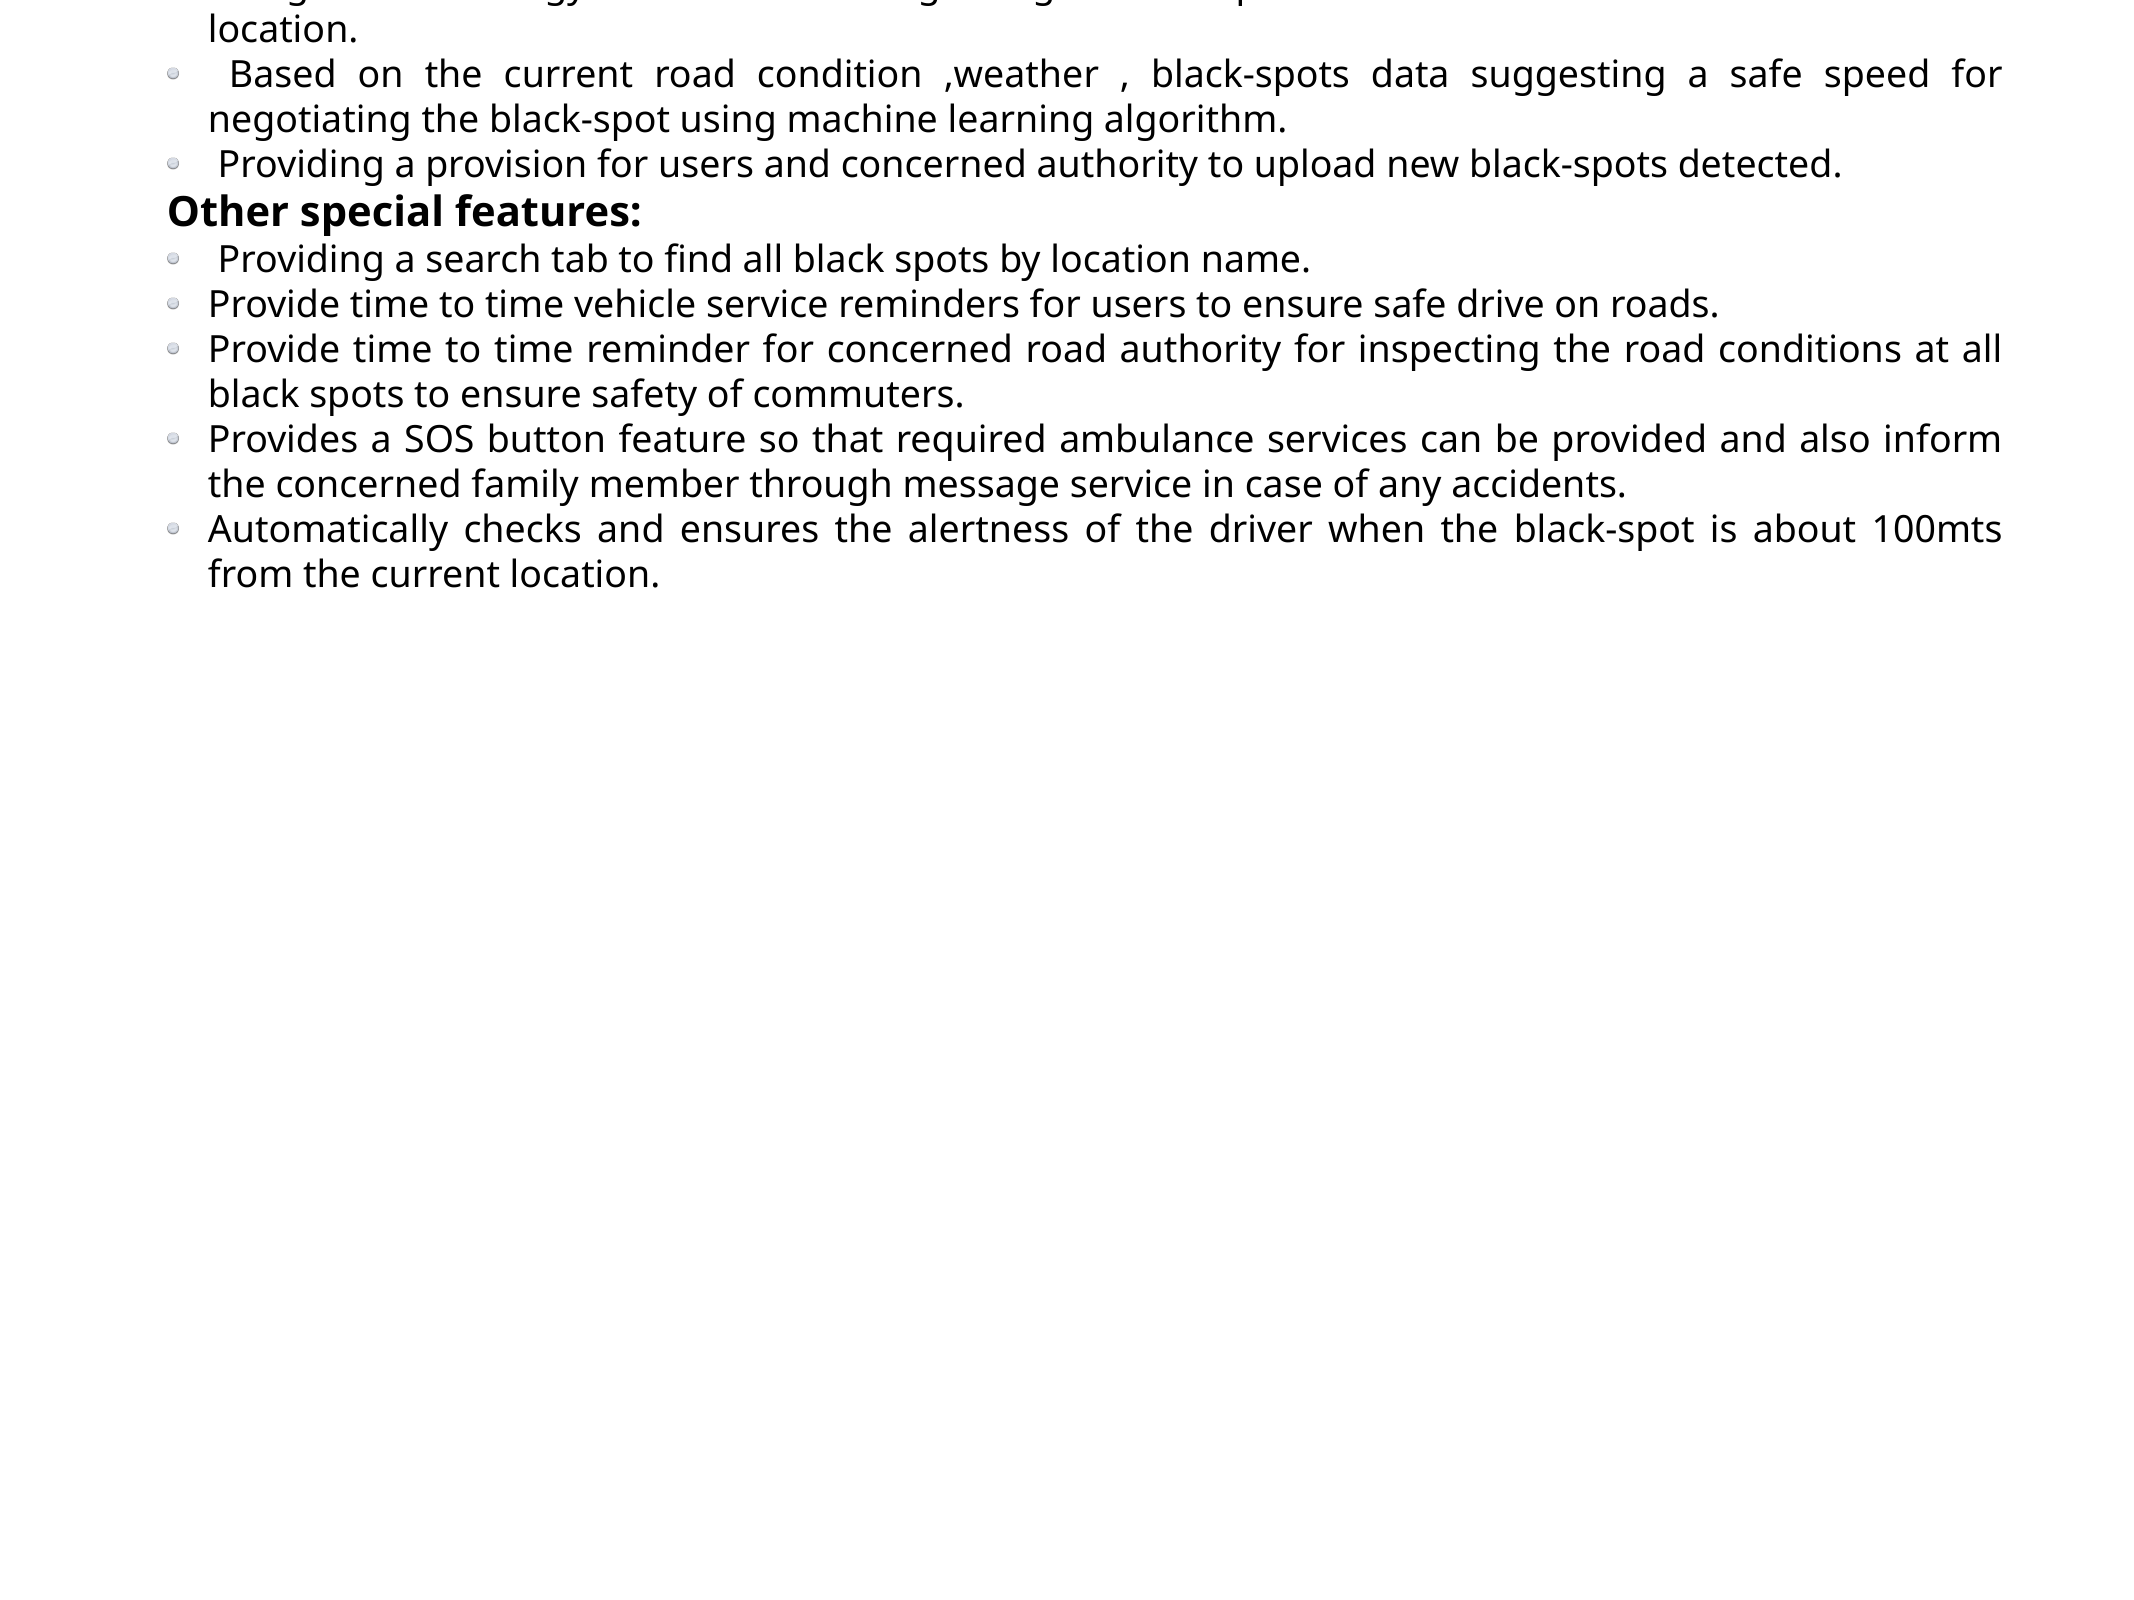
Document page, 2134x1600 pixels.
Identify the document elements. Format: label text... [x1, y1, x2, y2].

picture [166, 66, 180, 80]
picture [166, 156, 180, 170]
picture [166, 521, 180, 535]
picture [166, 431, 180, 445]
picture [166, 251, 180, 265]
picture [166, 341, 180, 355]
text_box Description of Idea: Road accident deaths is a cause of major concern of highway.Black spots are the place where historically accidents are concentrated. So by using GIS technology and various machine learning algorithm commuters can safely negotiating these black spots on roads by which number of accidents can be reduced. Hence we have come up with a mobile application with following salient features: By taking the destination from the user showing all available black-spots in the route well in advance before starting the journey. Using GIS technology inform the user regarding all black spot within 250mts radius from their current location. Based on the current road condition ,weather , black-spots data suggesting a safe speed for negotiating the black-spot using machine learning algorithm. Providing a provision for users and concerned authority to upload new black-spots detected. Other special features: Providing a search tab to find all black spots by location name. Provide time to time vehicle service reminders for users to ensure safe drive on roads. Provide time to time reminder for concerned road authority for inspecting the road conditions at all black spots to ensure safety of commuters. Provides a SOS button feature so that required ambulance services can be provided and also inform the concerned family member through message service in case of any accidents. Automatically checks and ensures the alertness of the driver when the black-spot is about 100mts from the current location. [158, 0, 2013, 699]
picture [166, 296, 180, 310]
